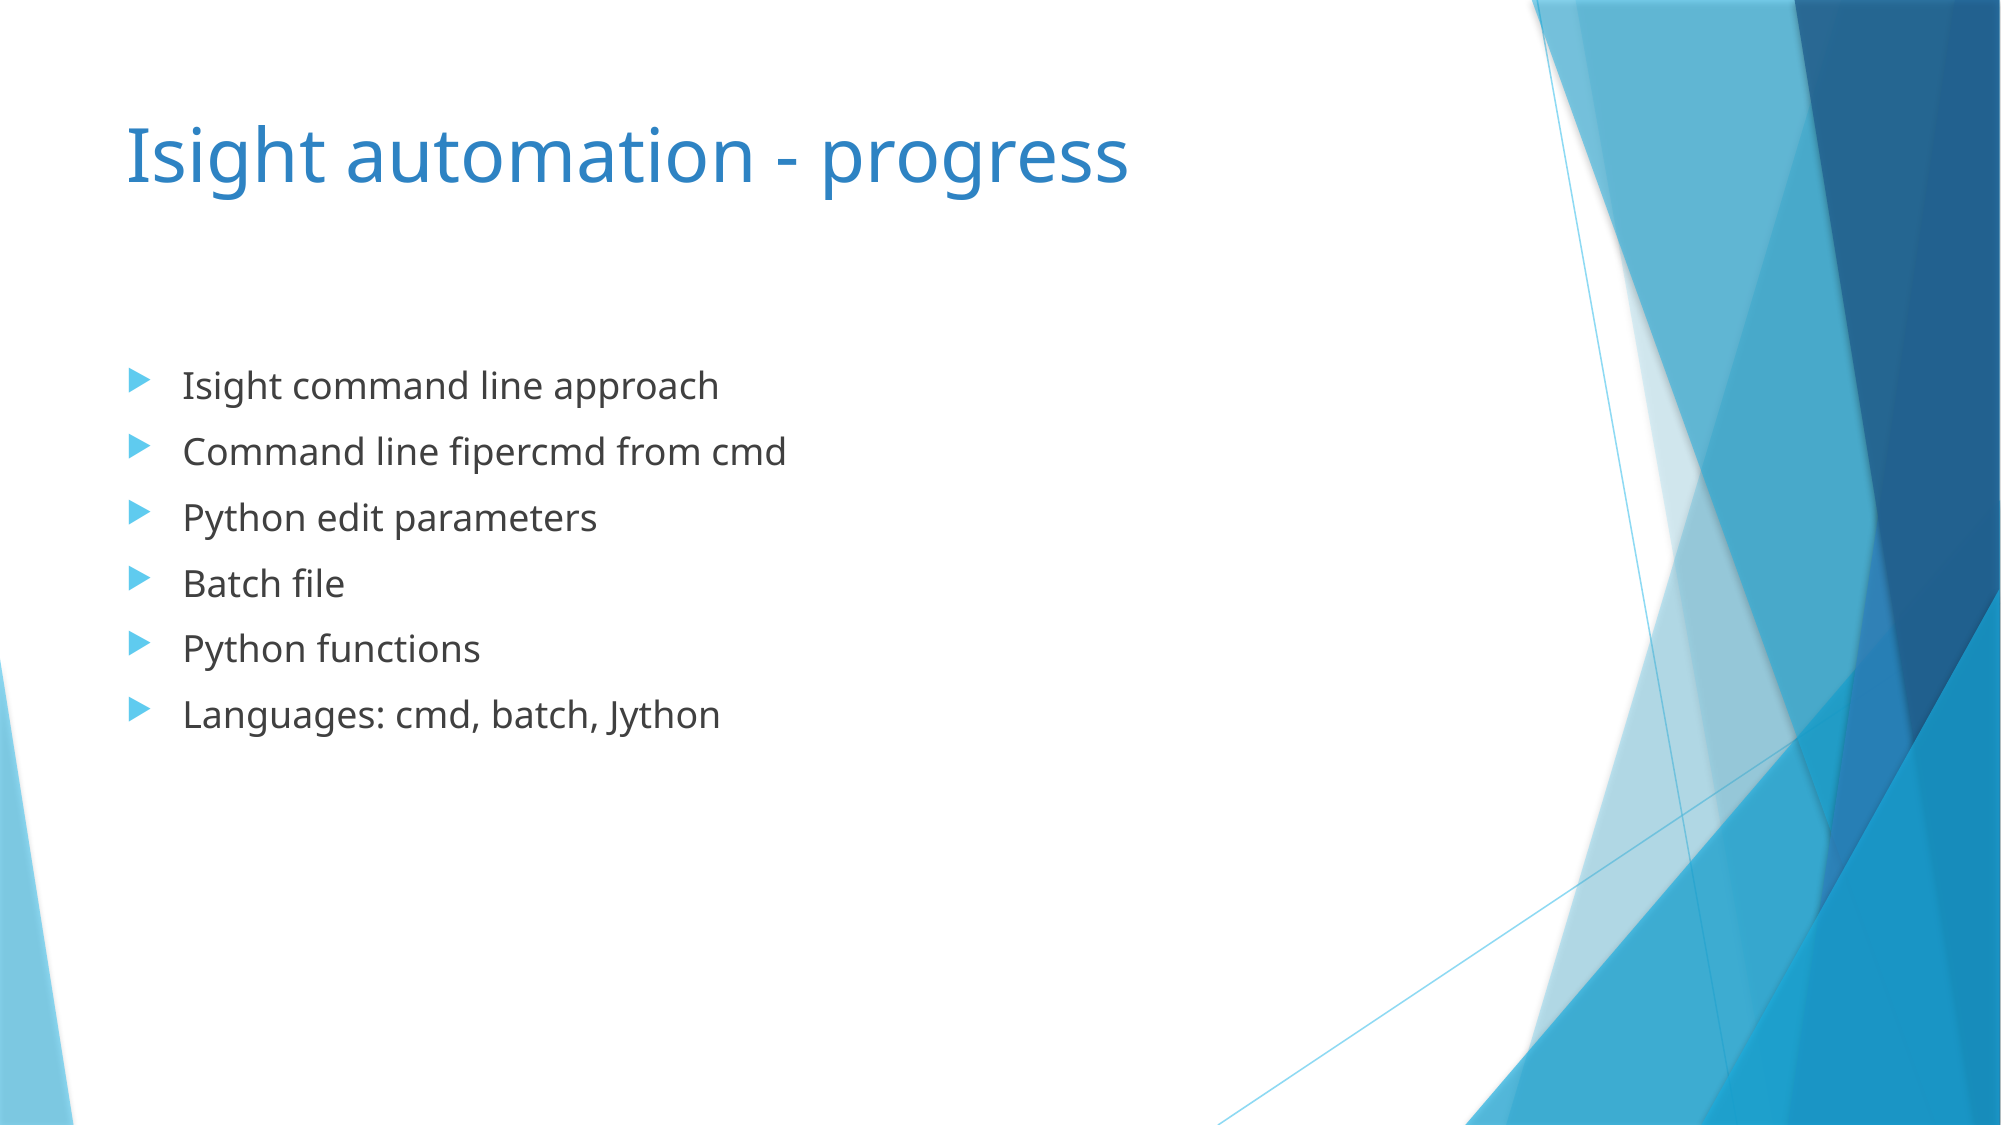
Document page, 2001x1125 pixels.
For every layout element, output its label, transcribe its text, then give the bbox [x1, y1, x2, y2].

title Isight automation - progress [111, 99, 1522, 317]
list Isight command line approach Command line fipercmd from cmd Python edit parameters Batch file Python functions Languages: cmd, batch, Jython [111, 354, 1522, 992]
